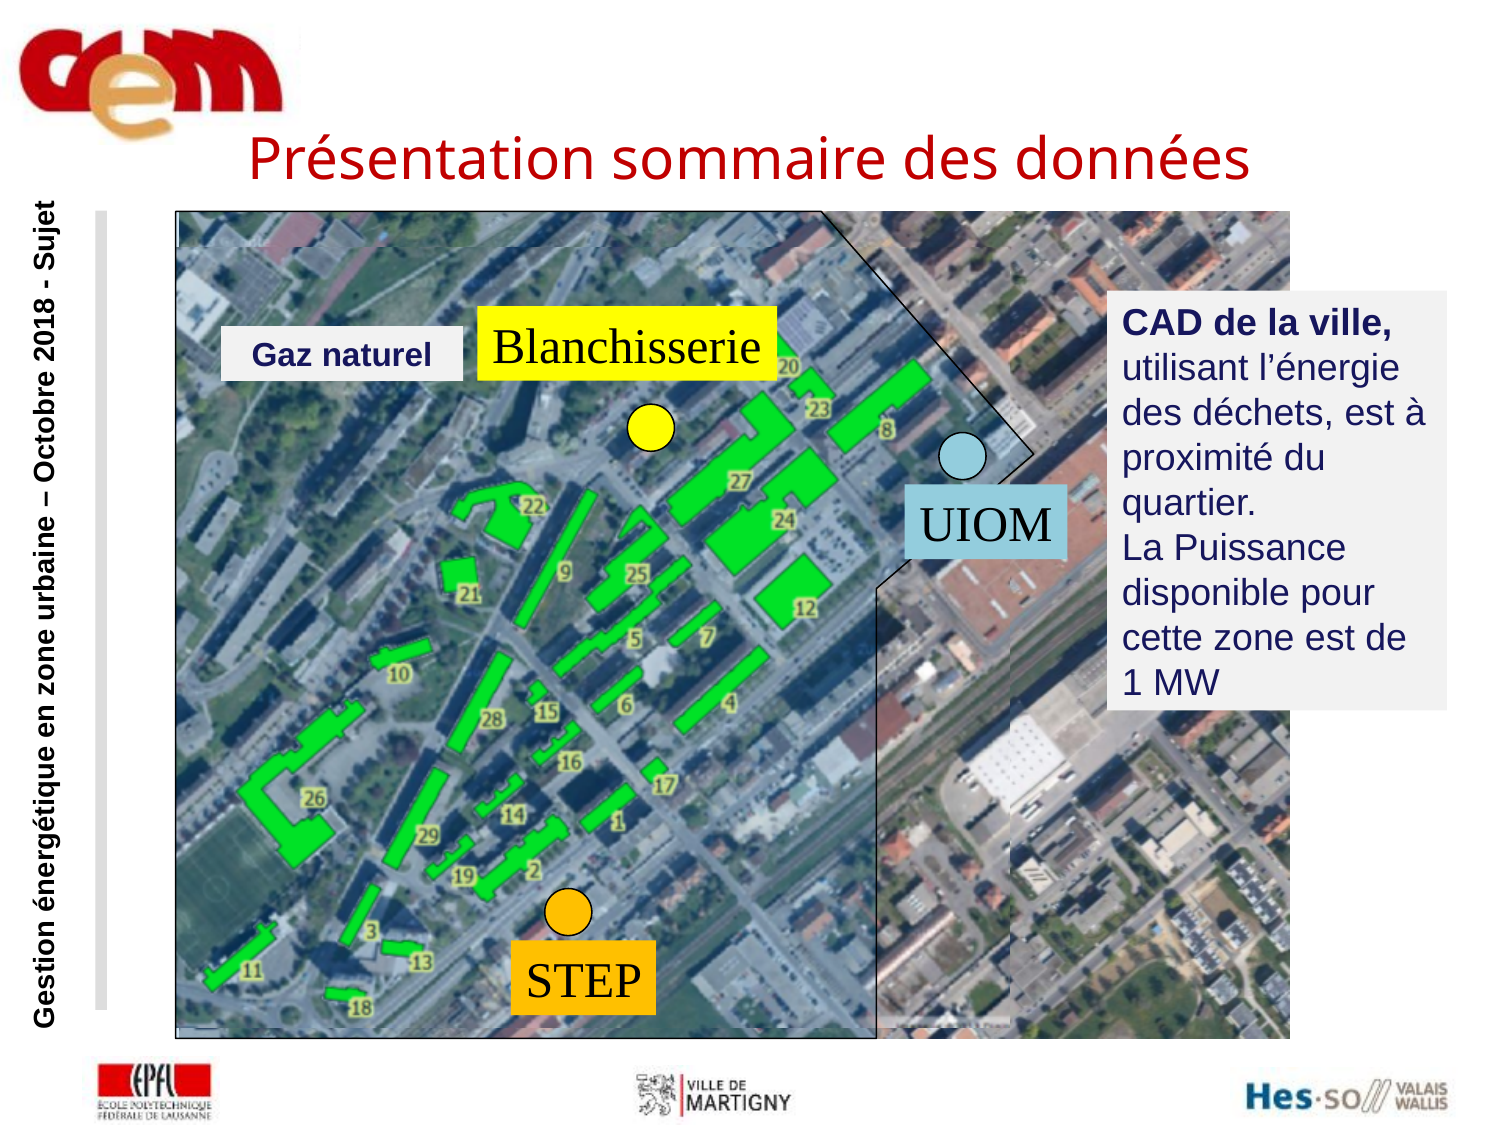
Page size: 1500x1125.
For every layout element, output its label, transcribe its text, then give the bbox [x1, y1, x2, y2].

picture [621, 1065, 810, 1125]
picture [82, 1056, 220, 1125]
text_box Présentation sommaire des données [74, 113, 1425, 233]
text_box CAD de la ville, utilisant l’énergie des déchets, est à proximité du quartier. La Puissance disponible pour cette zone est de 1 MW [1295, 290, 1447, 711]
picture [175, 211, 1291, 1039]
picture [1230, 1067, 1459, 1125]
picture [0, 0, 301, 145]
